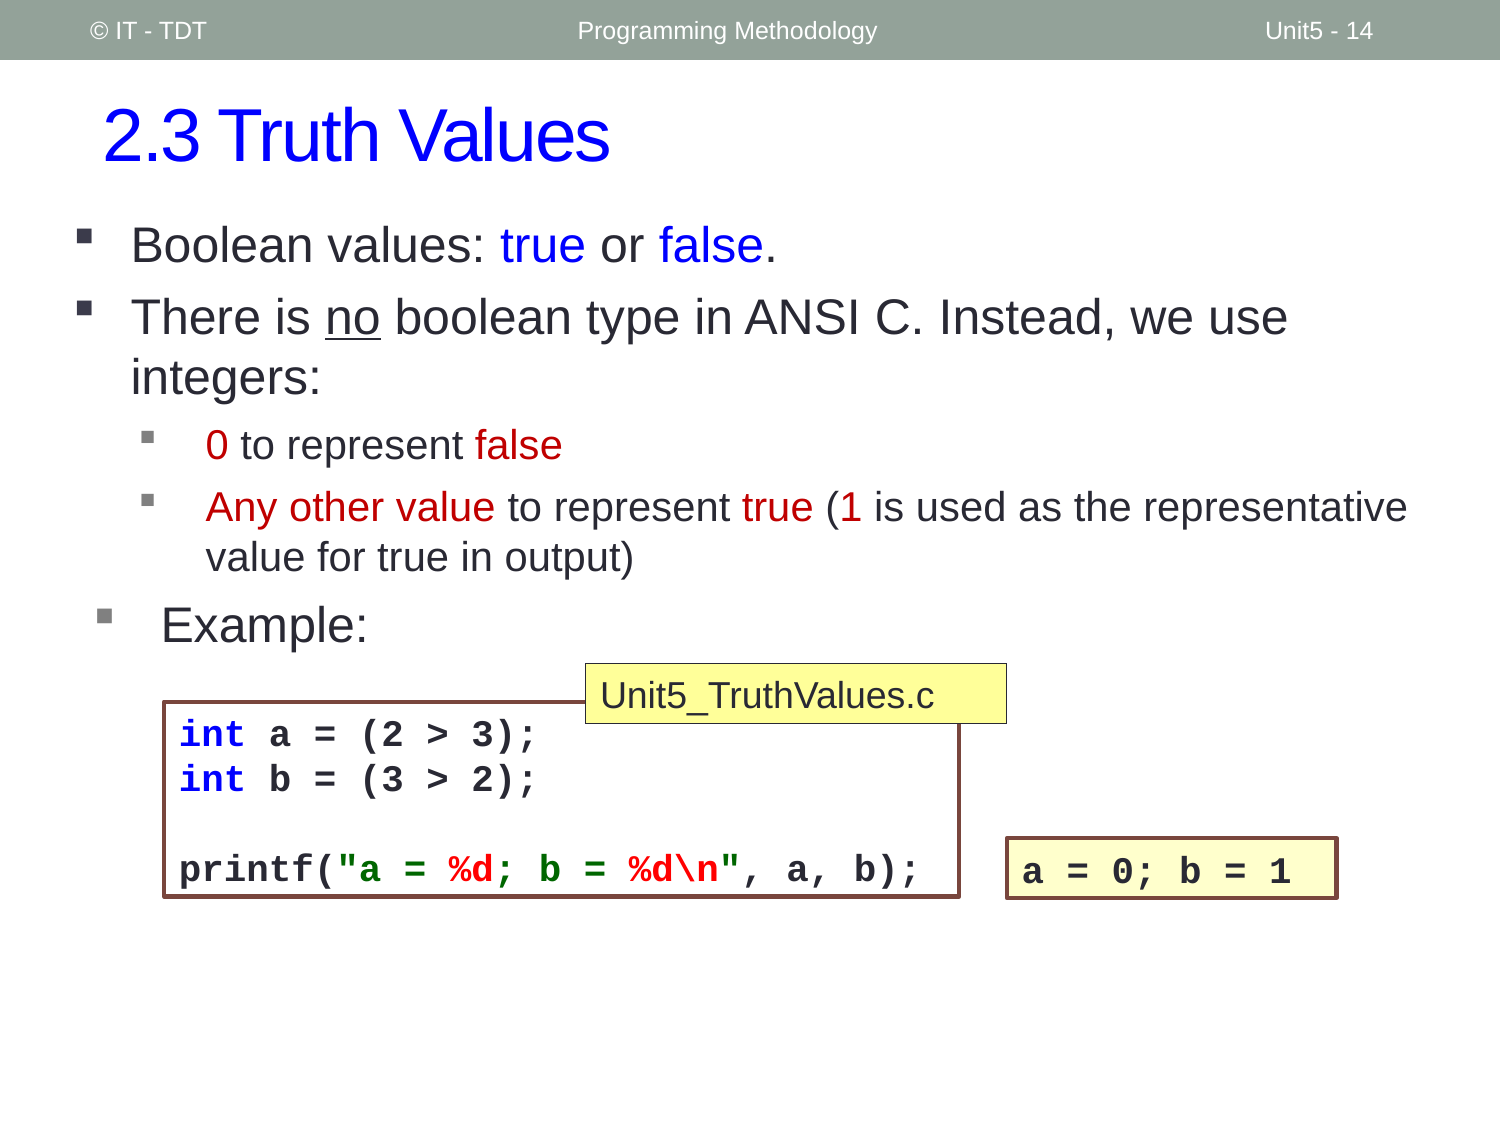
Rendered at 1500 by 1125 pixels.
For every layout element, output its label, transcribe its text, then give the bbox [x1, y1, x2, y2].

text_box Boolean values: true or false. There is no boolean type in ANSI C. Instead, we use integers: 0 to represent false Any other value to represent true (1 is used as the representative value for true in output) Example: [57, 204, 1436, 1019]
slide_number Unit5 - 14 [1250, 3, 1425, 57]
footer Programming Methodology [562, 3, 1238, 57]
text_box a = 0; b = 1 [1014, 836, 1339, 900]
title 2.3 Truth Values [87, 62, 1463, 200]
slide_number © IT - TDT [75, 3, 550, 57]
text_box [163, 663, 1008, 899]
